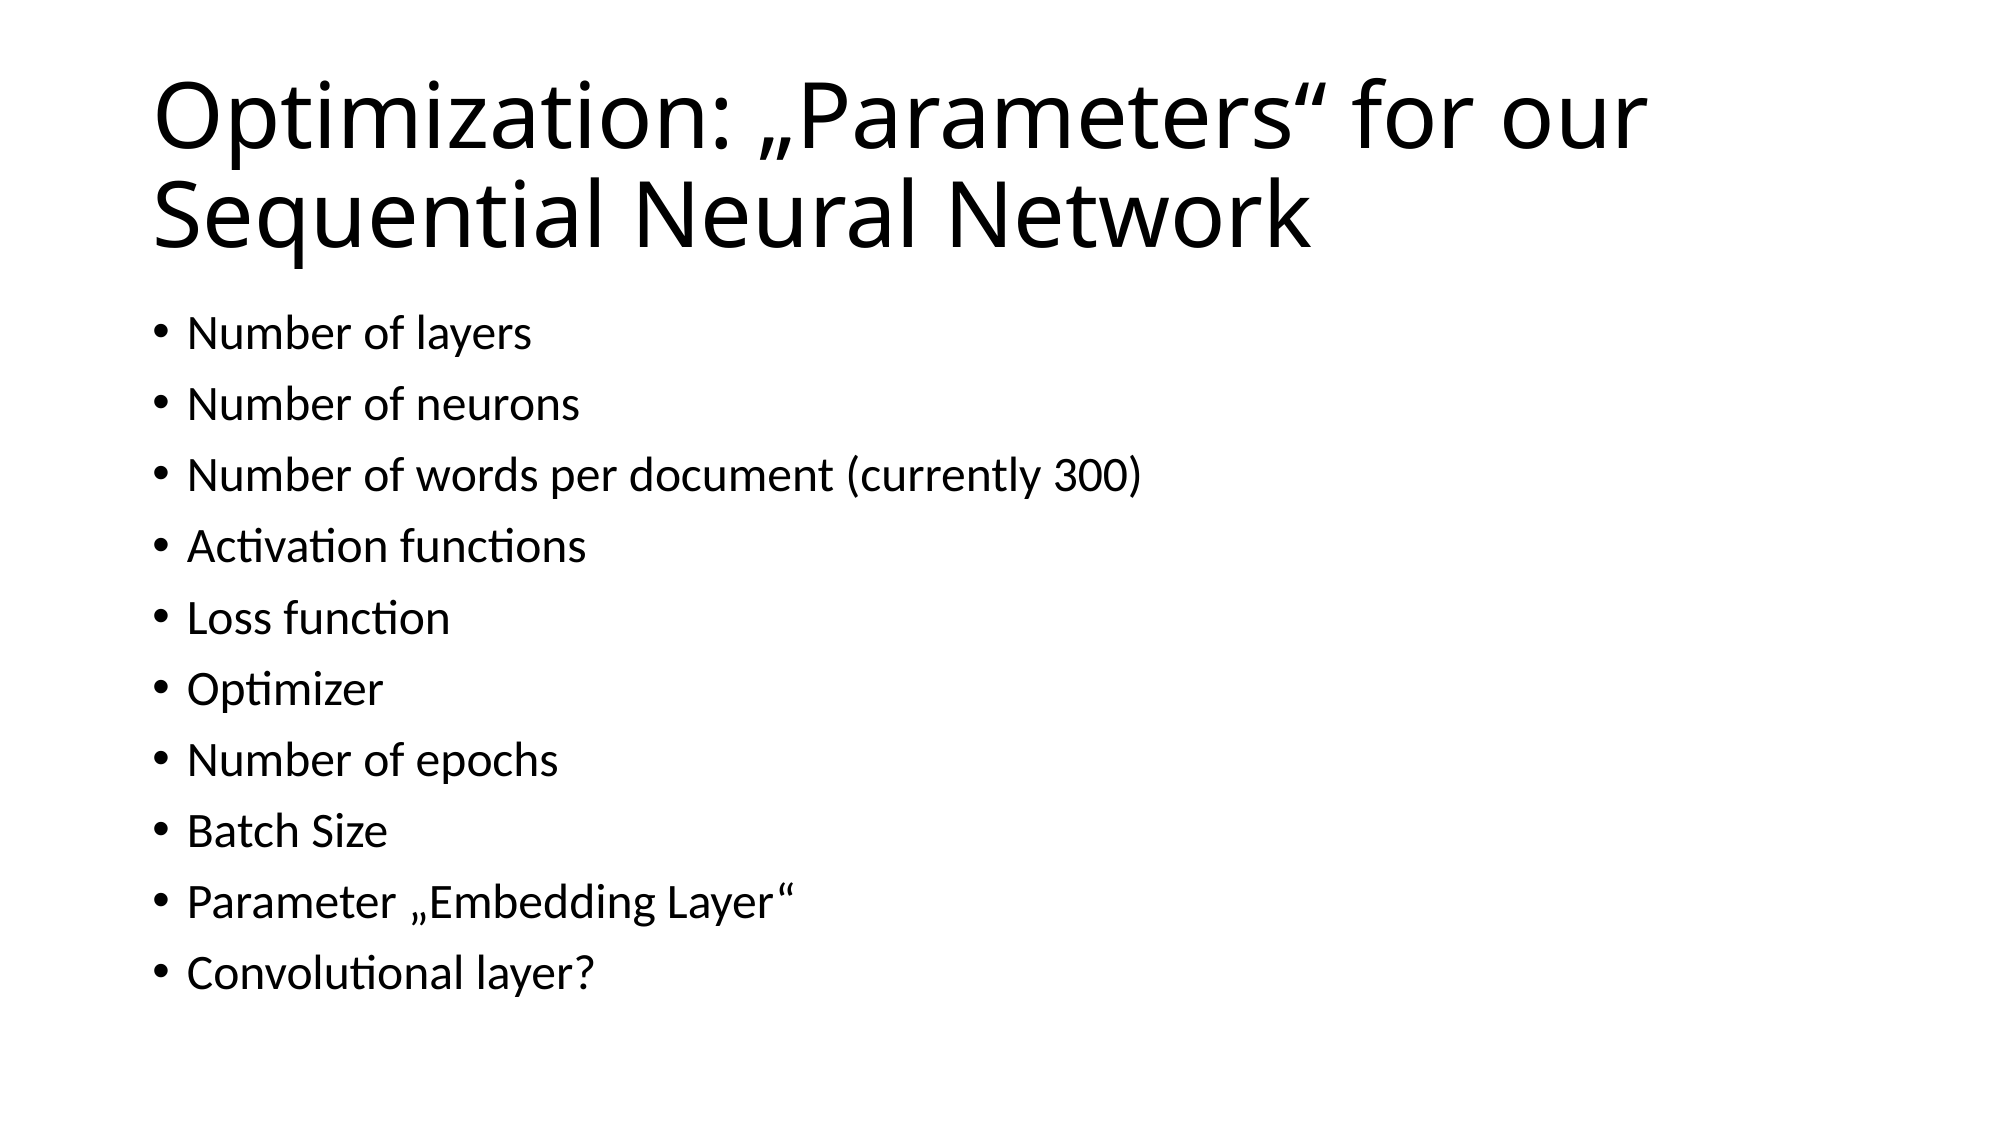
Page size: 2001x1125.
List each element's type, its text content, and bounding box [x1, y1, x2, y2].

title Optimization: „Parameters“ for our Sequential Neural Network [137, 59, 1863, 278]
list Number of layers Number of neurons Number of words per document (currently 300) Activation functions Loss function Optimizer Number of epochs Batch Size Parameter „Embedding Layer“ Convolutional layer? [137, 299, 1863, 1014]
